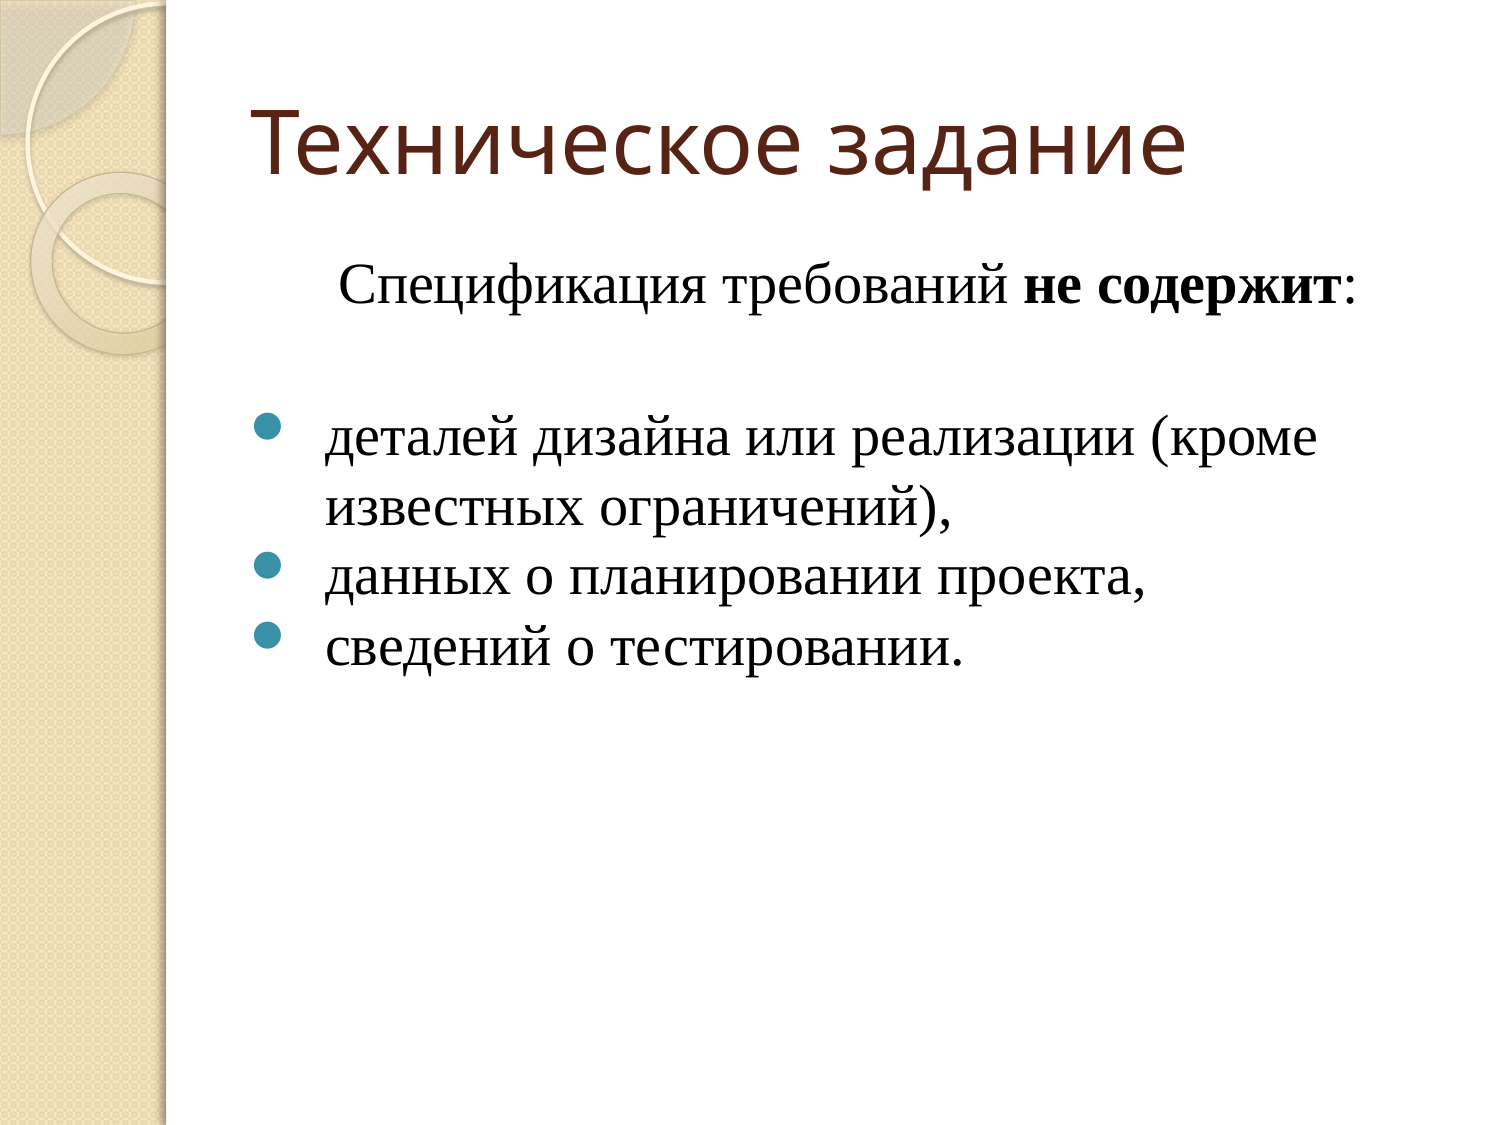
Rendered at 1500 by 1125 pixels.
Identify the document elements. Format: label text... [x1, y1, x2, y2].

list Спецификация требований не содержит: деталей дизайна или реализации (кроме известных ограничений), данных о планировании проекта, сведений о тестировании. [235, 237, 1466, 1025]
text_box [235, 47, 1466, 235]
